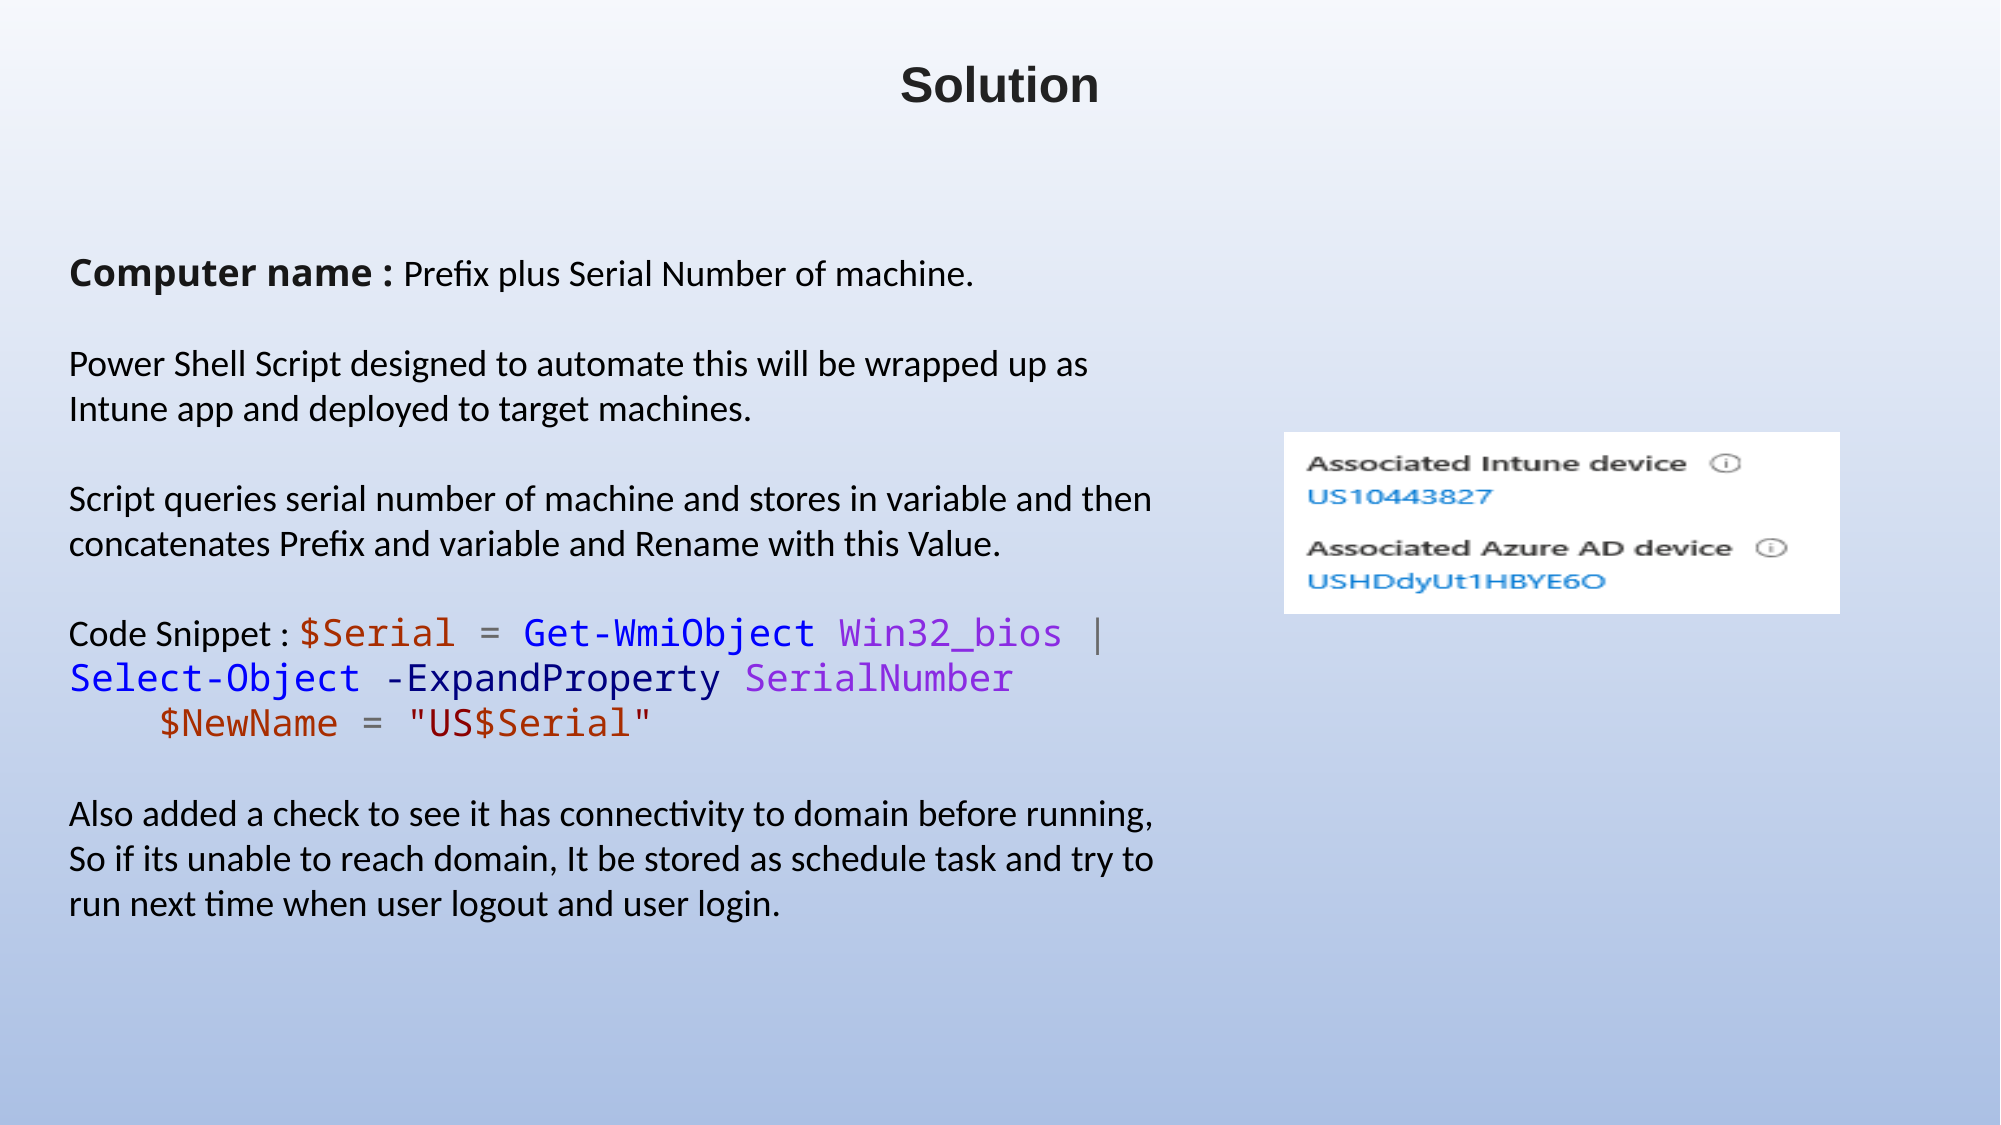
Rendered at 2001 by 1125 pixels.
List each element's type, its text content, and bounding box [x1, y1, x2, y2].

picture [1284, 432, 1840, 614]
text_box Computer name : Prefix plus Serial Number of machine. Power Shell Script designed to automate this will be wrapped up as Intune app and deployed to target machines. Script queries serial number of machine and stores in variable and then concatenates Prefix and variable and Rename with this Value. Code Snippet : $Serial = Get-WmiObject Win32_bios | Select-Object -ExpandProperty SerialNumber $NewName = "US$Serial" Also added a check to see it has connectivity to domain before running, So if its unable to reach domain, It be stored as schedule task and try to run next time when user logout and user login. [54, 196, 1190, 977]
subtitle Solution [249, 51, 1750, 153]
